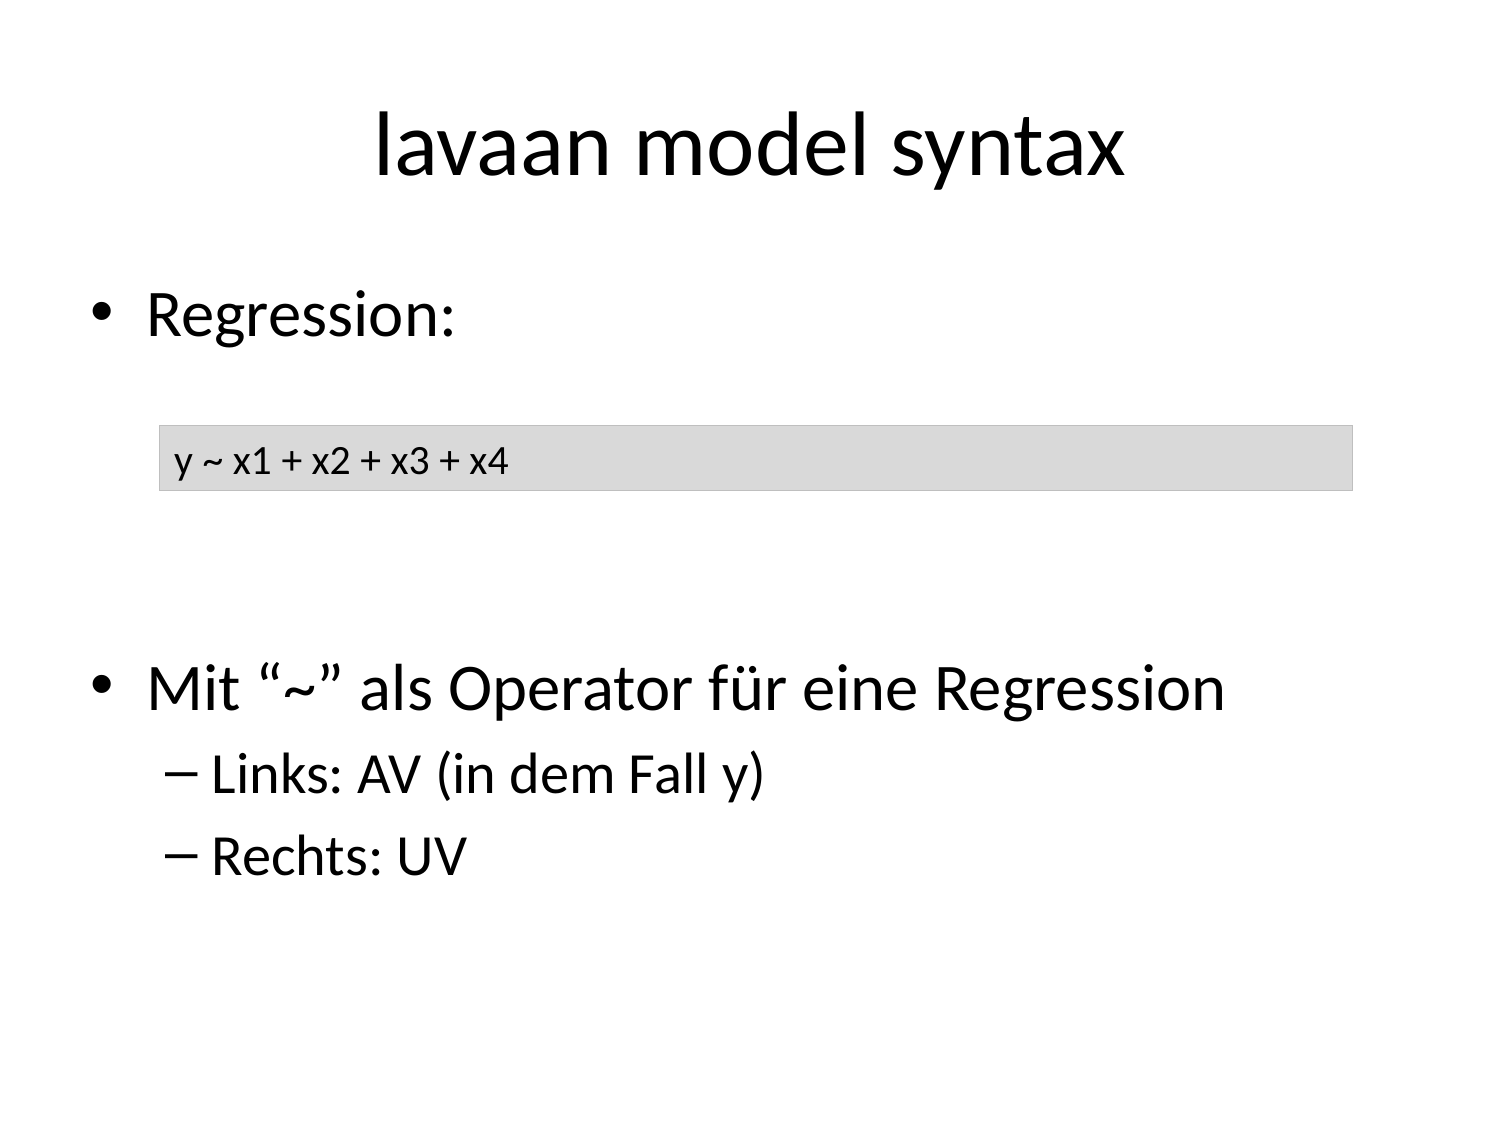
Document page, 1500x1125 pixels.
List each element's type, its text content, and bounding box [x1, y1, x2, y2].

text_box y ~ x1 + x2 + x3 + x4 [159, 425, 1353, 491]
title lavaan model syntax [75, 45, 1425, 233]
list Regression: Mit “~” als Operator für eine Regression Links: AV (in dem Fall y) Rechts: UV [75, 262, 1425, 1005]
